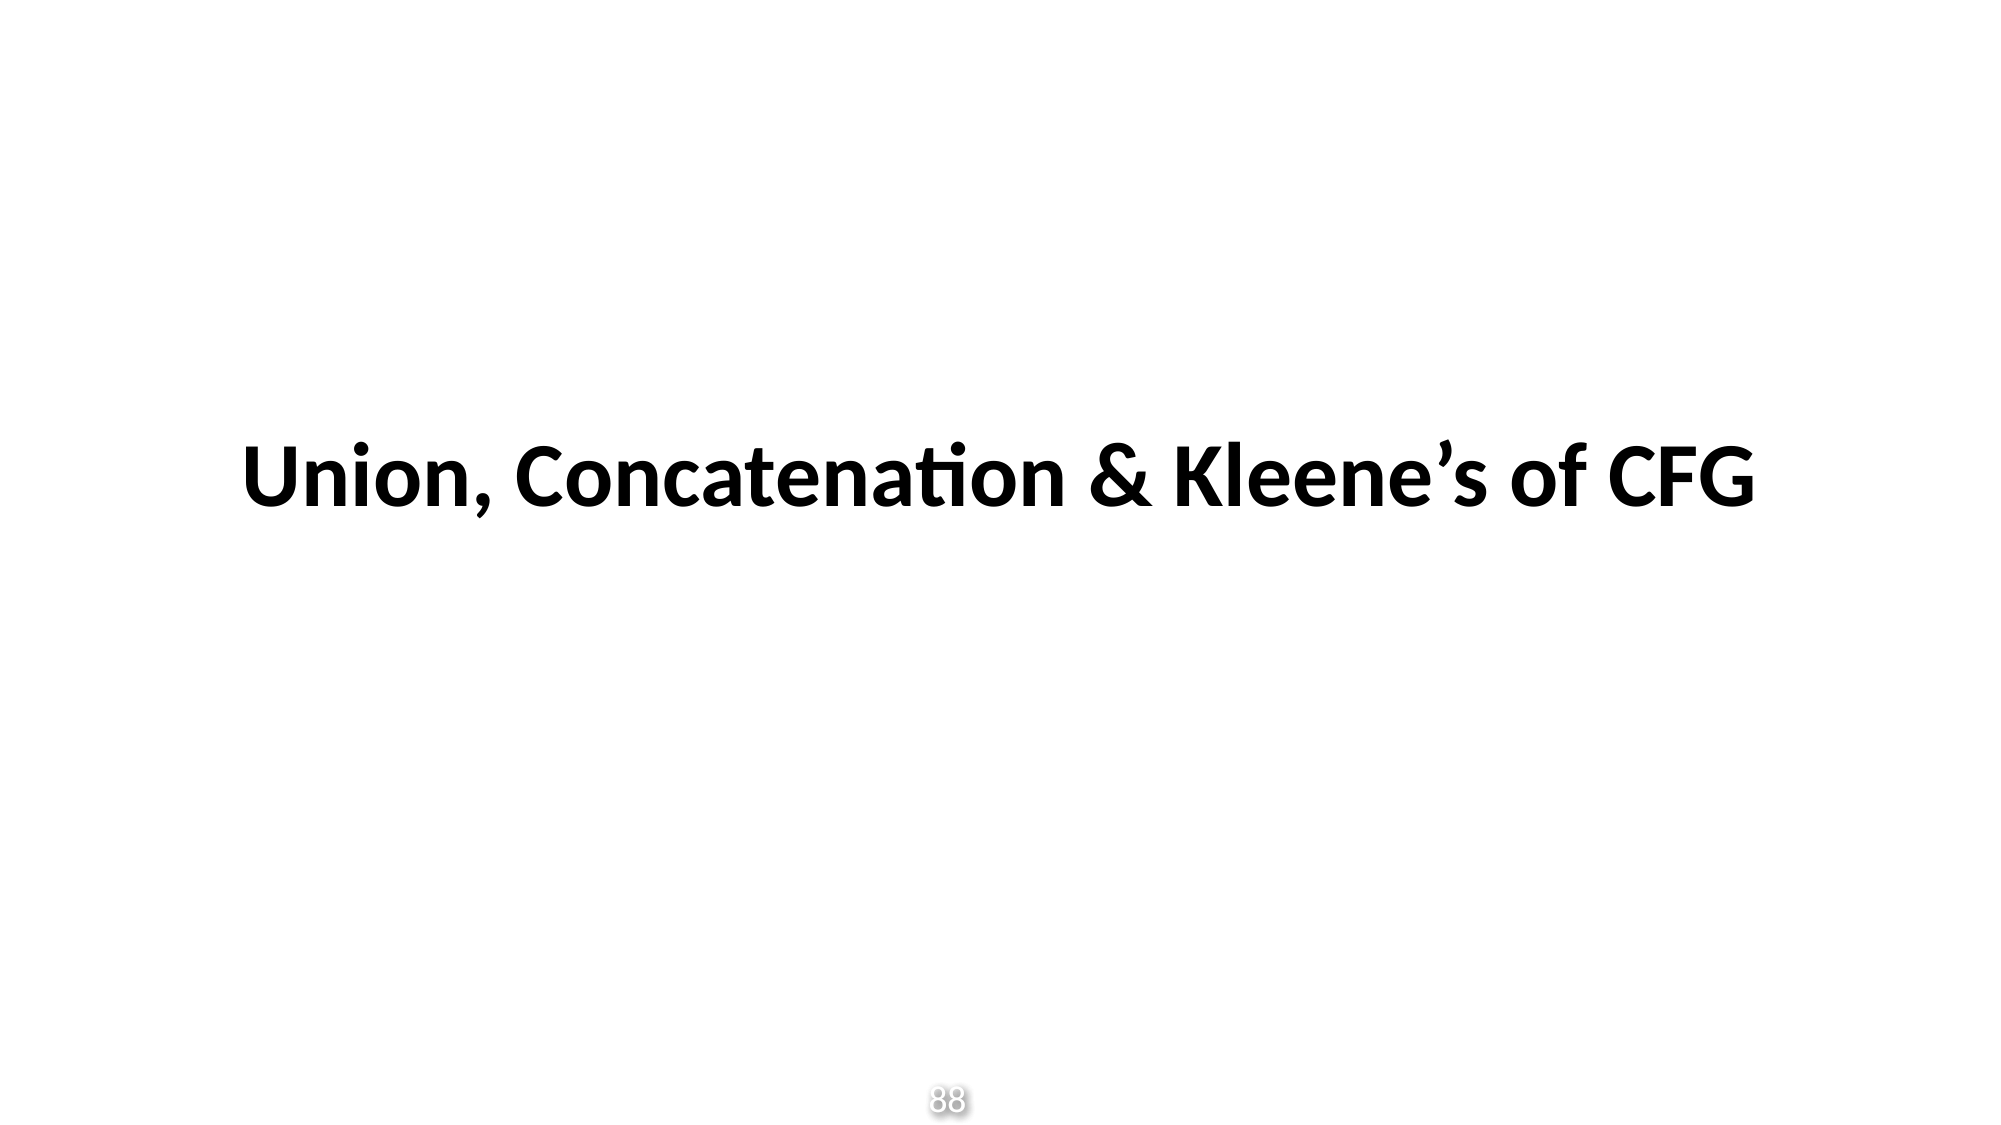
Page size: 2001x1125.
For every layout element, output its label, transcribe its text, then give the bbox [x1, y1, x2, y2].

title Union, Concatenation & Kleene’s of CFG [150, 349, 1850, 591]
